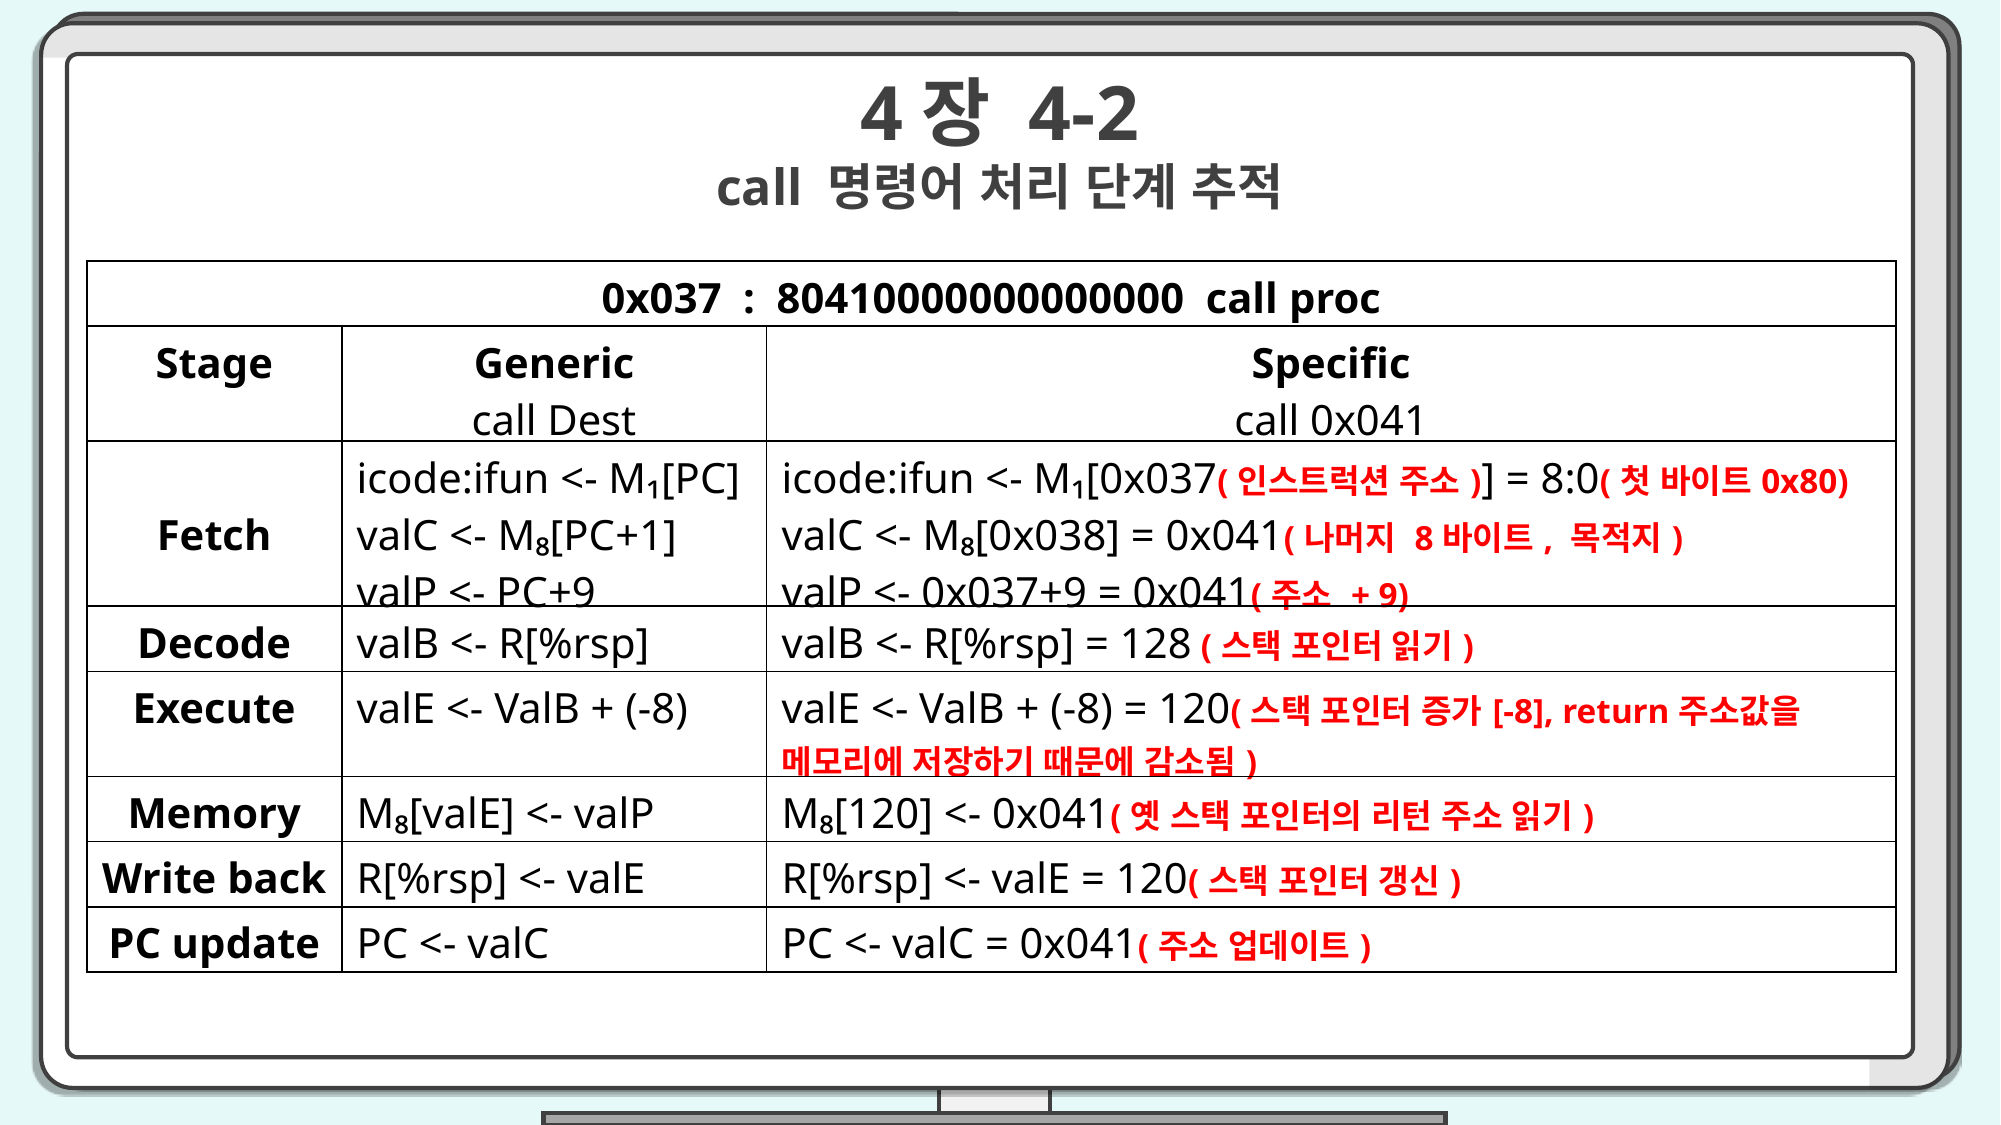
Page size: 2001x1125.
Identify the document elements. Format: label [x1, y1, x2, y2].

text_box [40, 13, 1960, 1125]
